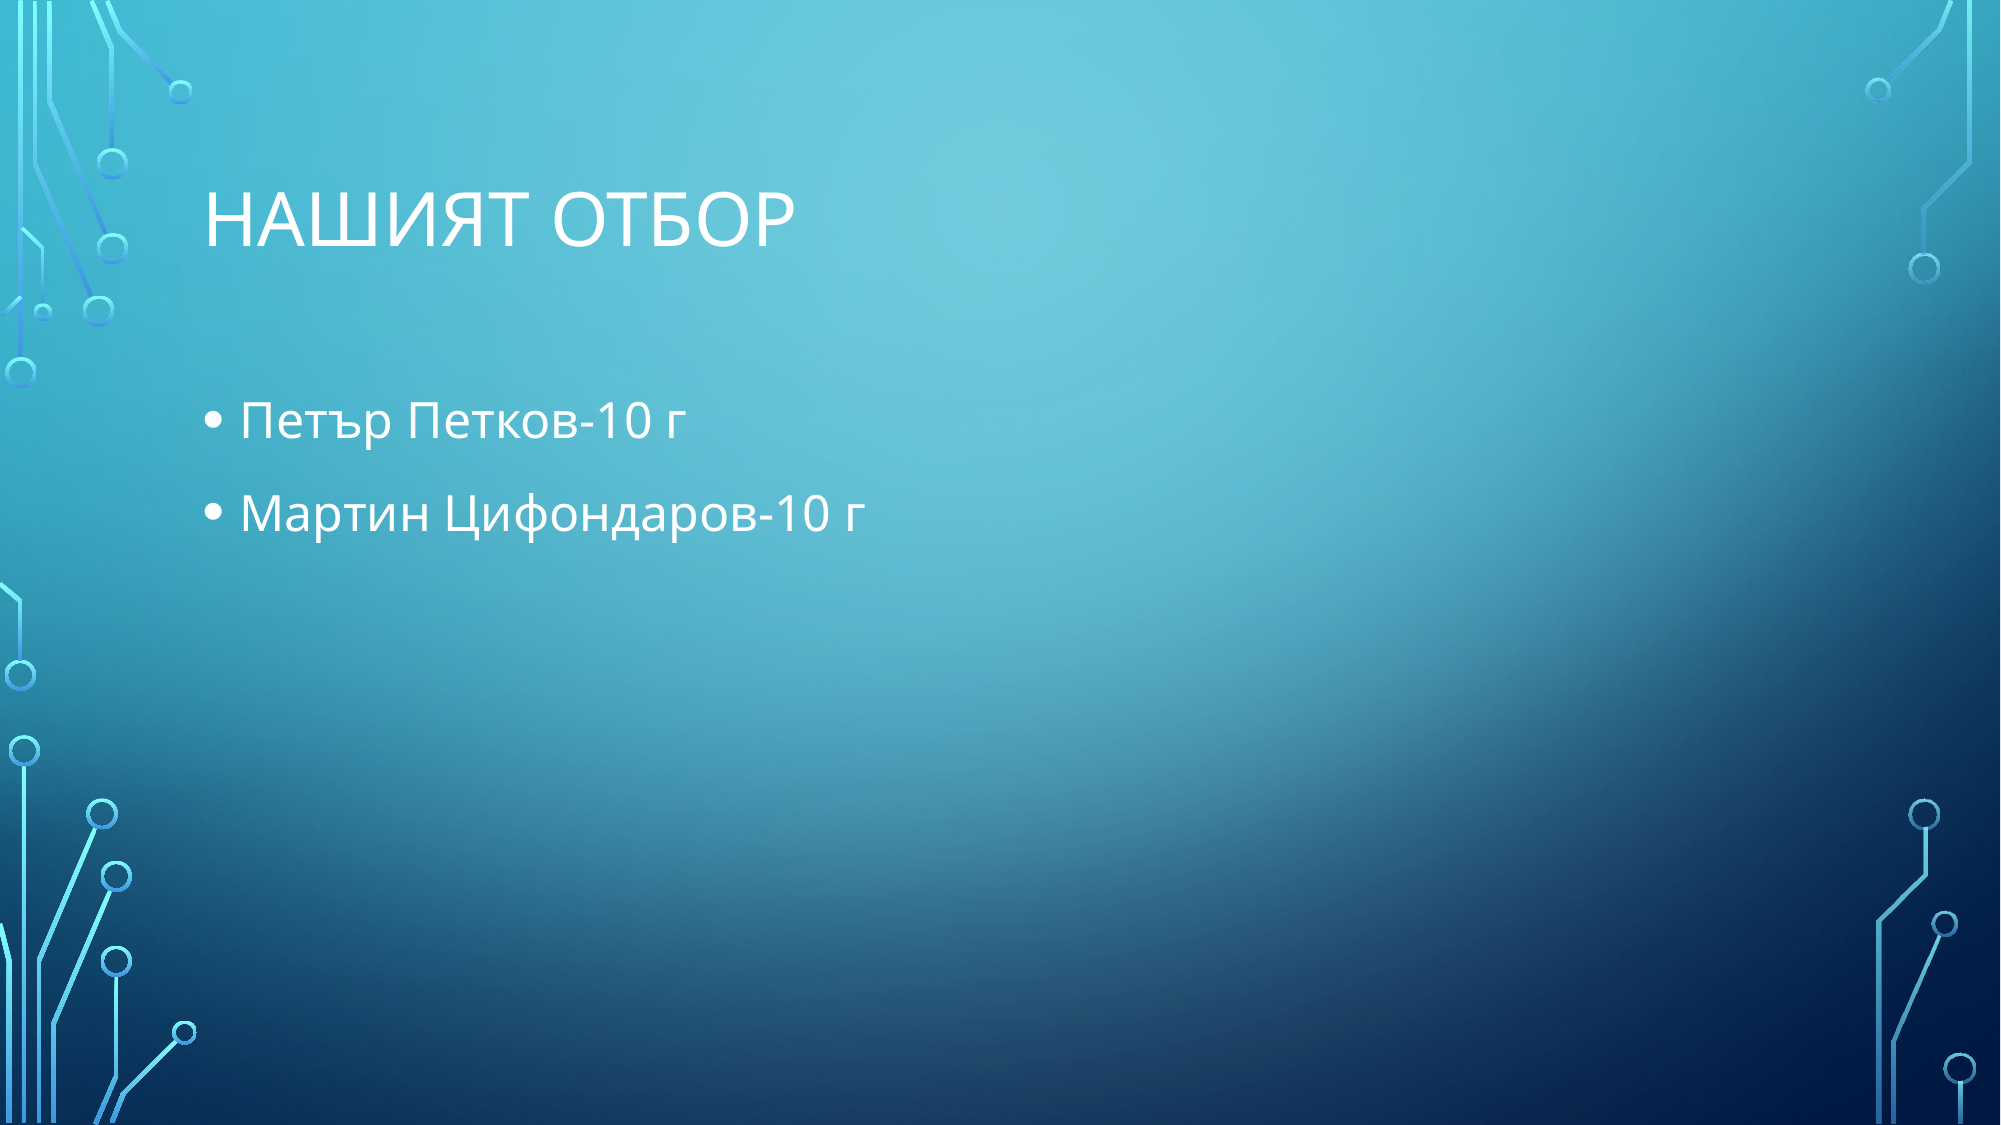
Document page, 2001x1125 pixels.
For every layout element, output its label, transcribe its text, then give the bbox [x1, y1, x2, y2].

list Петър Петков-10 г Мартин Цифондаров-10 г [187, 369, 1813, 950]
title Нашият отбор [187, 101, 1813, 344]
